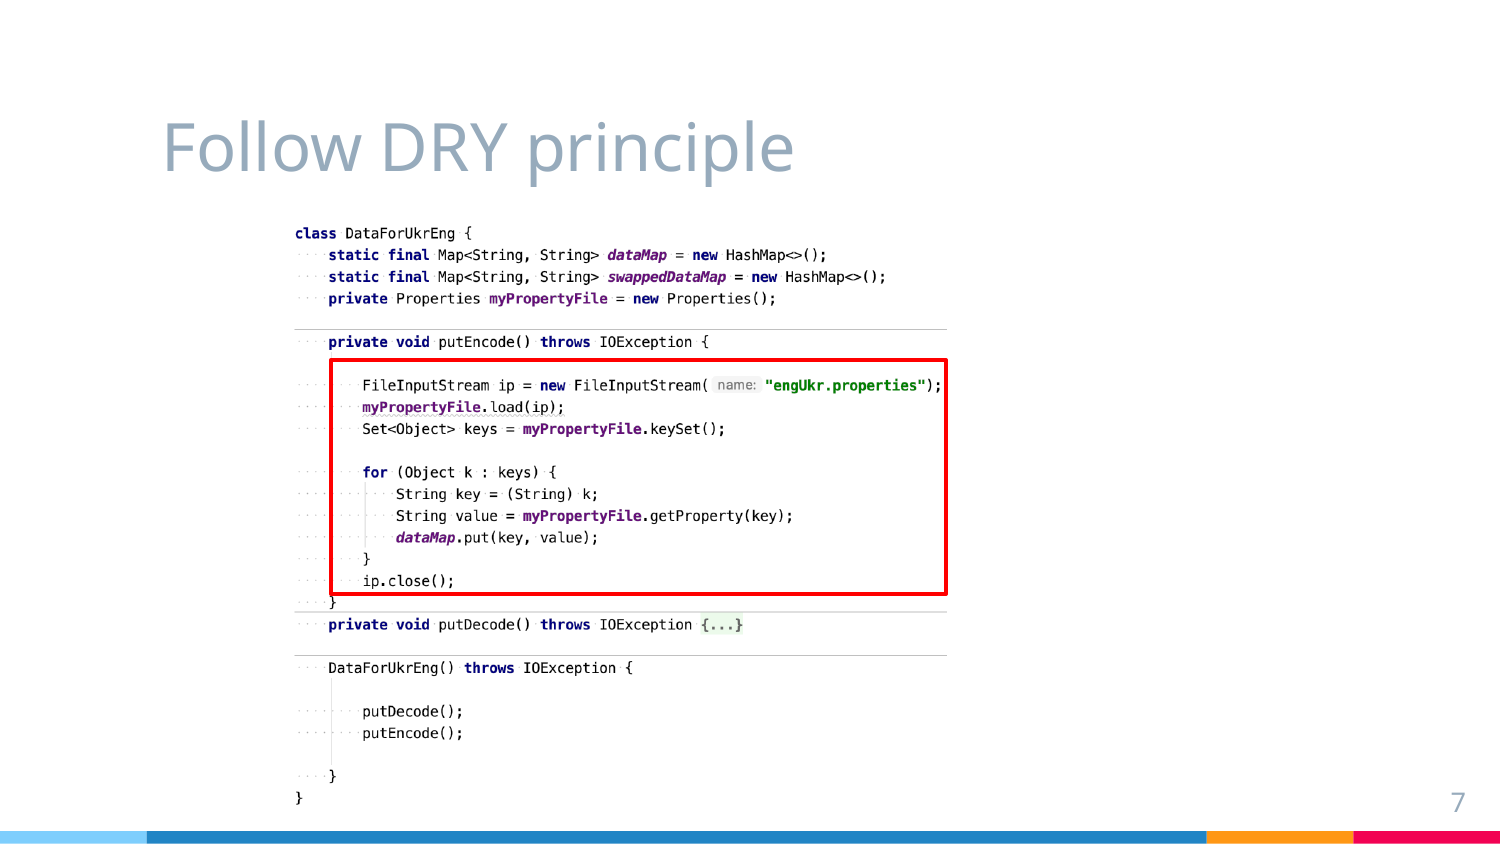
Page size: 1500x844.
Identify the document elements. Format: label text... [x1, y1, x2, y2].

title Follow DRY principle [146, 58, 1207, 200]
picture [292, 226, 947, 809]
slide_number 7 [1391, 770, 1482, 822]
